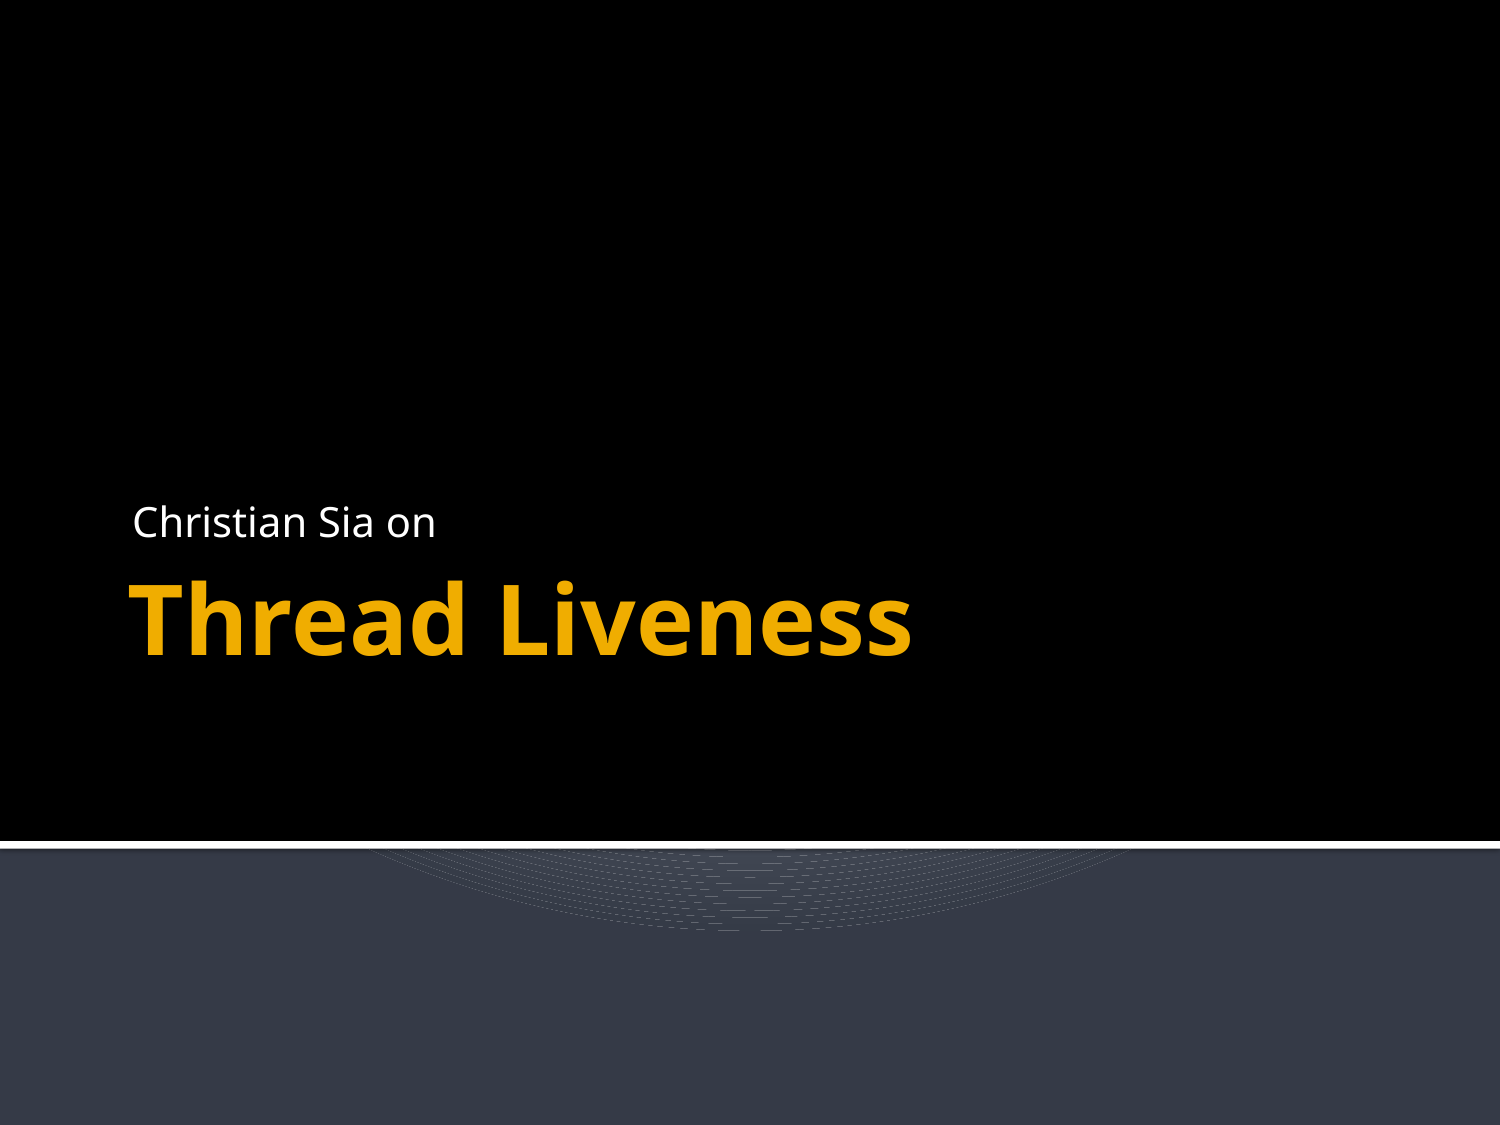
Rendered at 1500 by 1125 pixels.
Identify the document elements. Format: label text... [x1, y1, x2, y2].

subtitle Christian Sia on [112, 299, 1438, 547]
title Thread Liveness [112, 557, 1438, 832]
